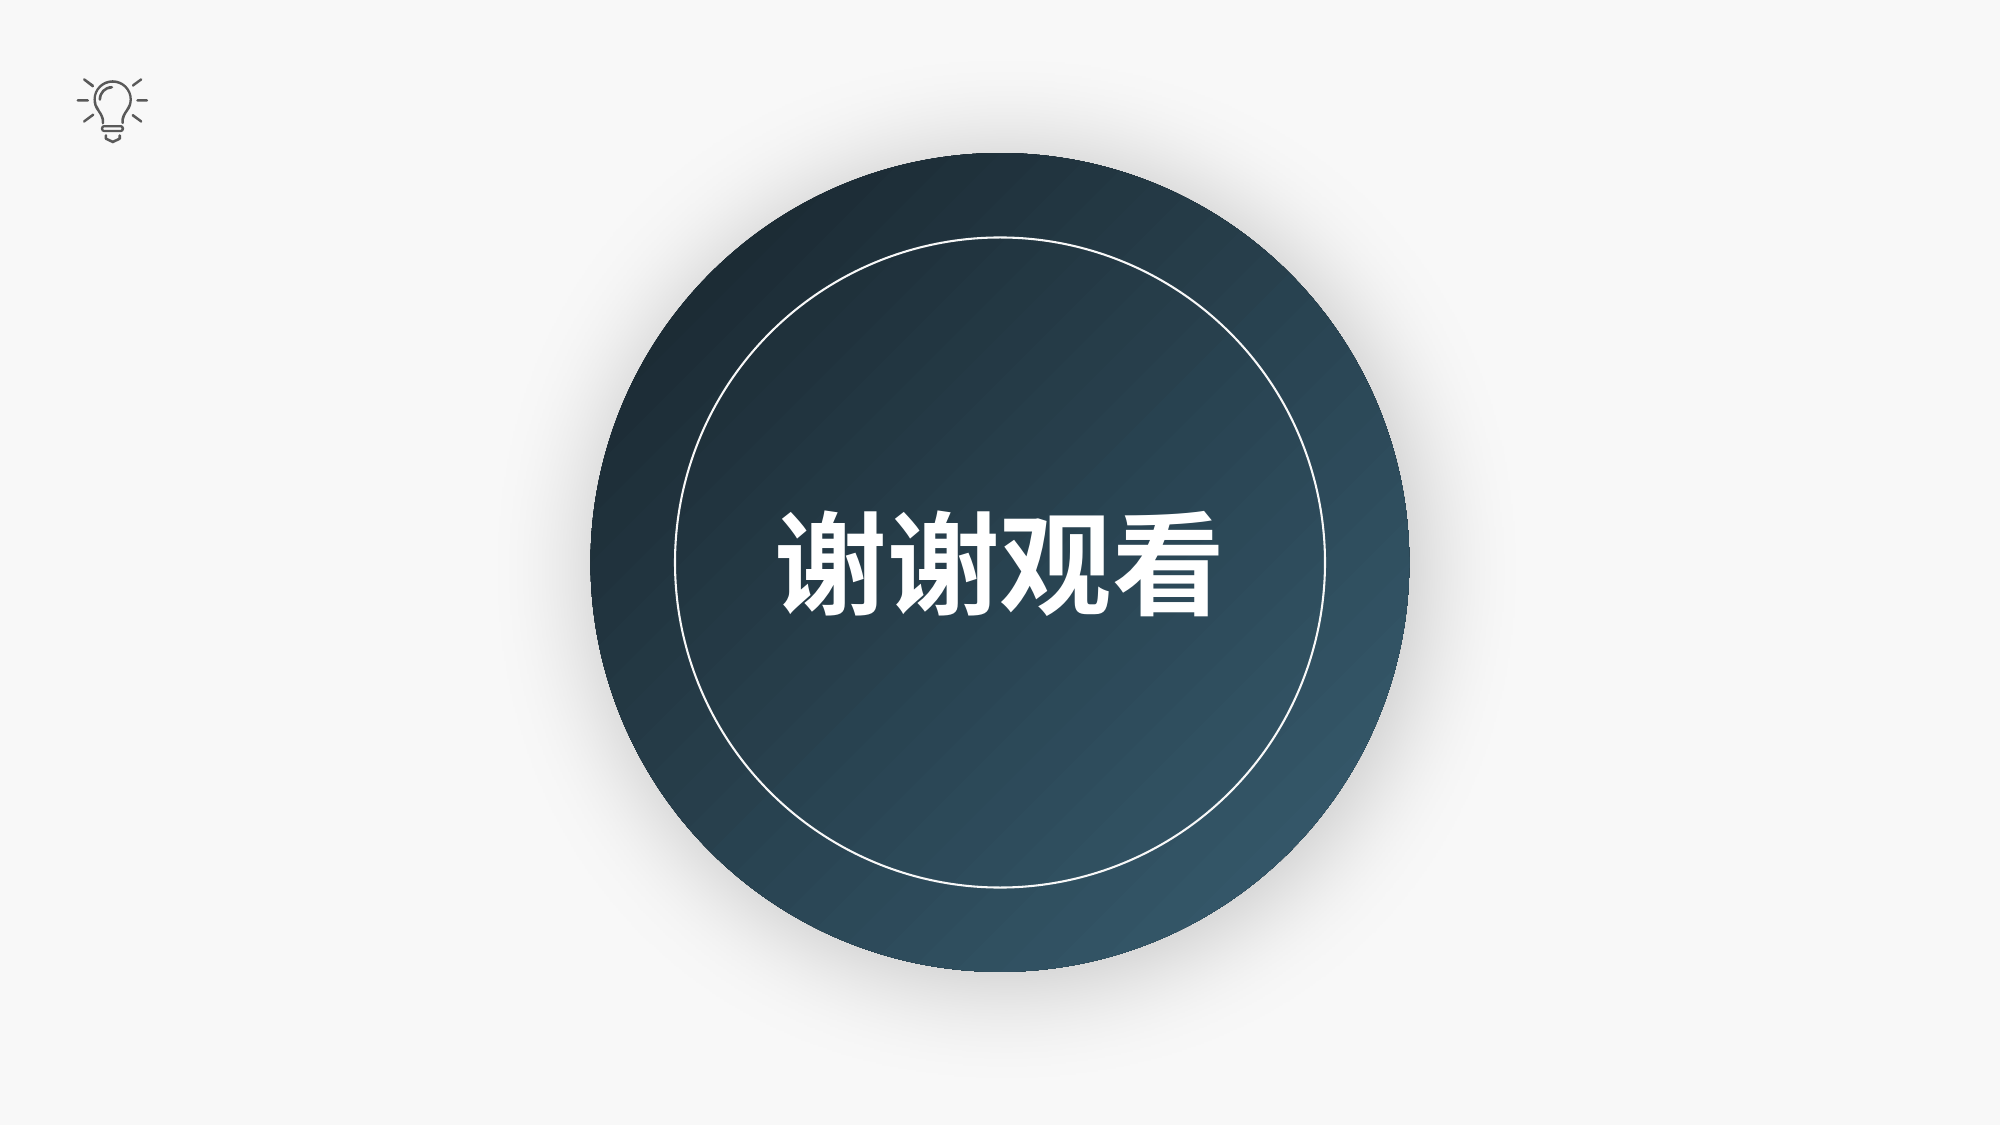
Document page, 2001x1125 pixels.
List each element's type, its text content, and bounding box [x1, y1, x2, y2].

text_box [82, 77, 144, 145]
text_box [589, 152, 1411, 973]
text_box [134, 98, 150, 103]
text_box [75, 98, 91, 103]
text_box [673, 236, 1327, 889]
text_box 谢谢观看 [760, 486, 1240, 637]
